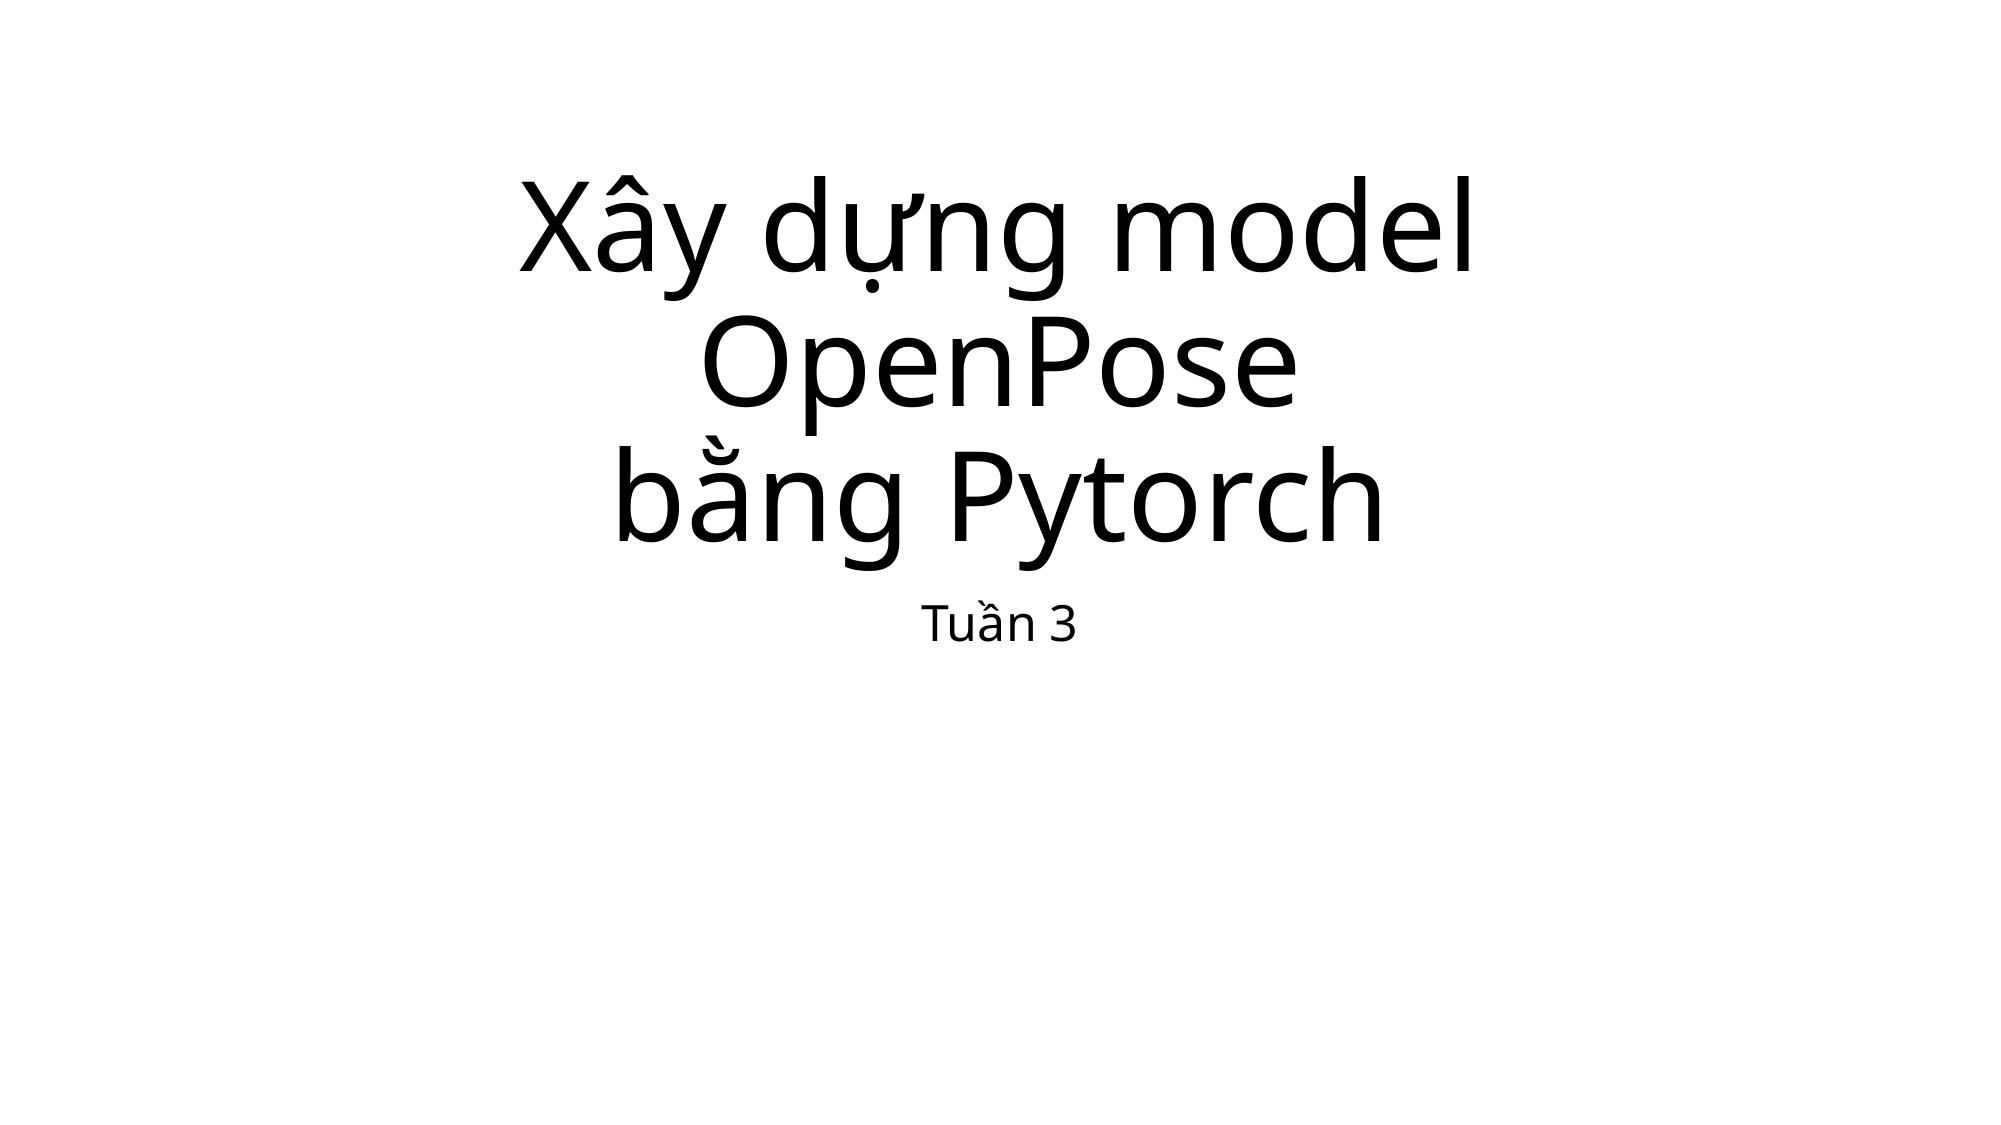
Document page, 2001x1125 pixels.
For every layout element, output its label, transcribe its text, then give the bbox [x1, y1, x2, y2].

subtitle Tuần 3 [249, 590, 1750, 863]
title Xây dựng model OpenPose bằng Pytorch [249, 184, 1750, 576]
